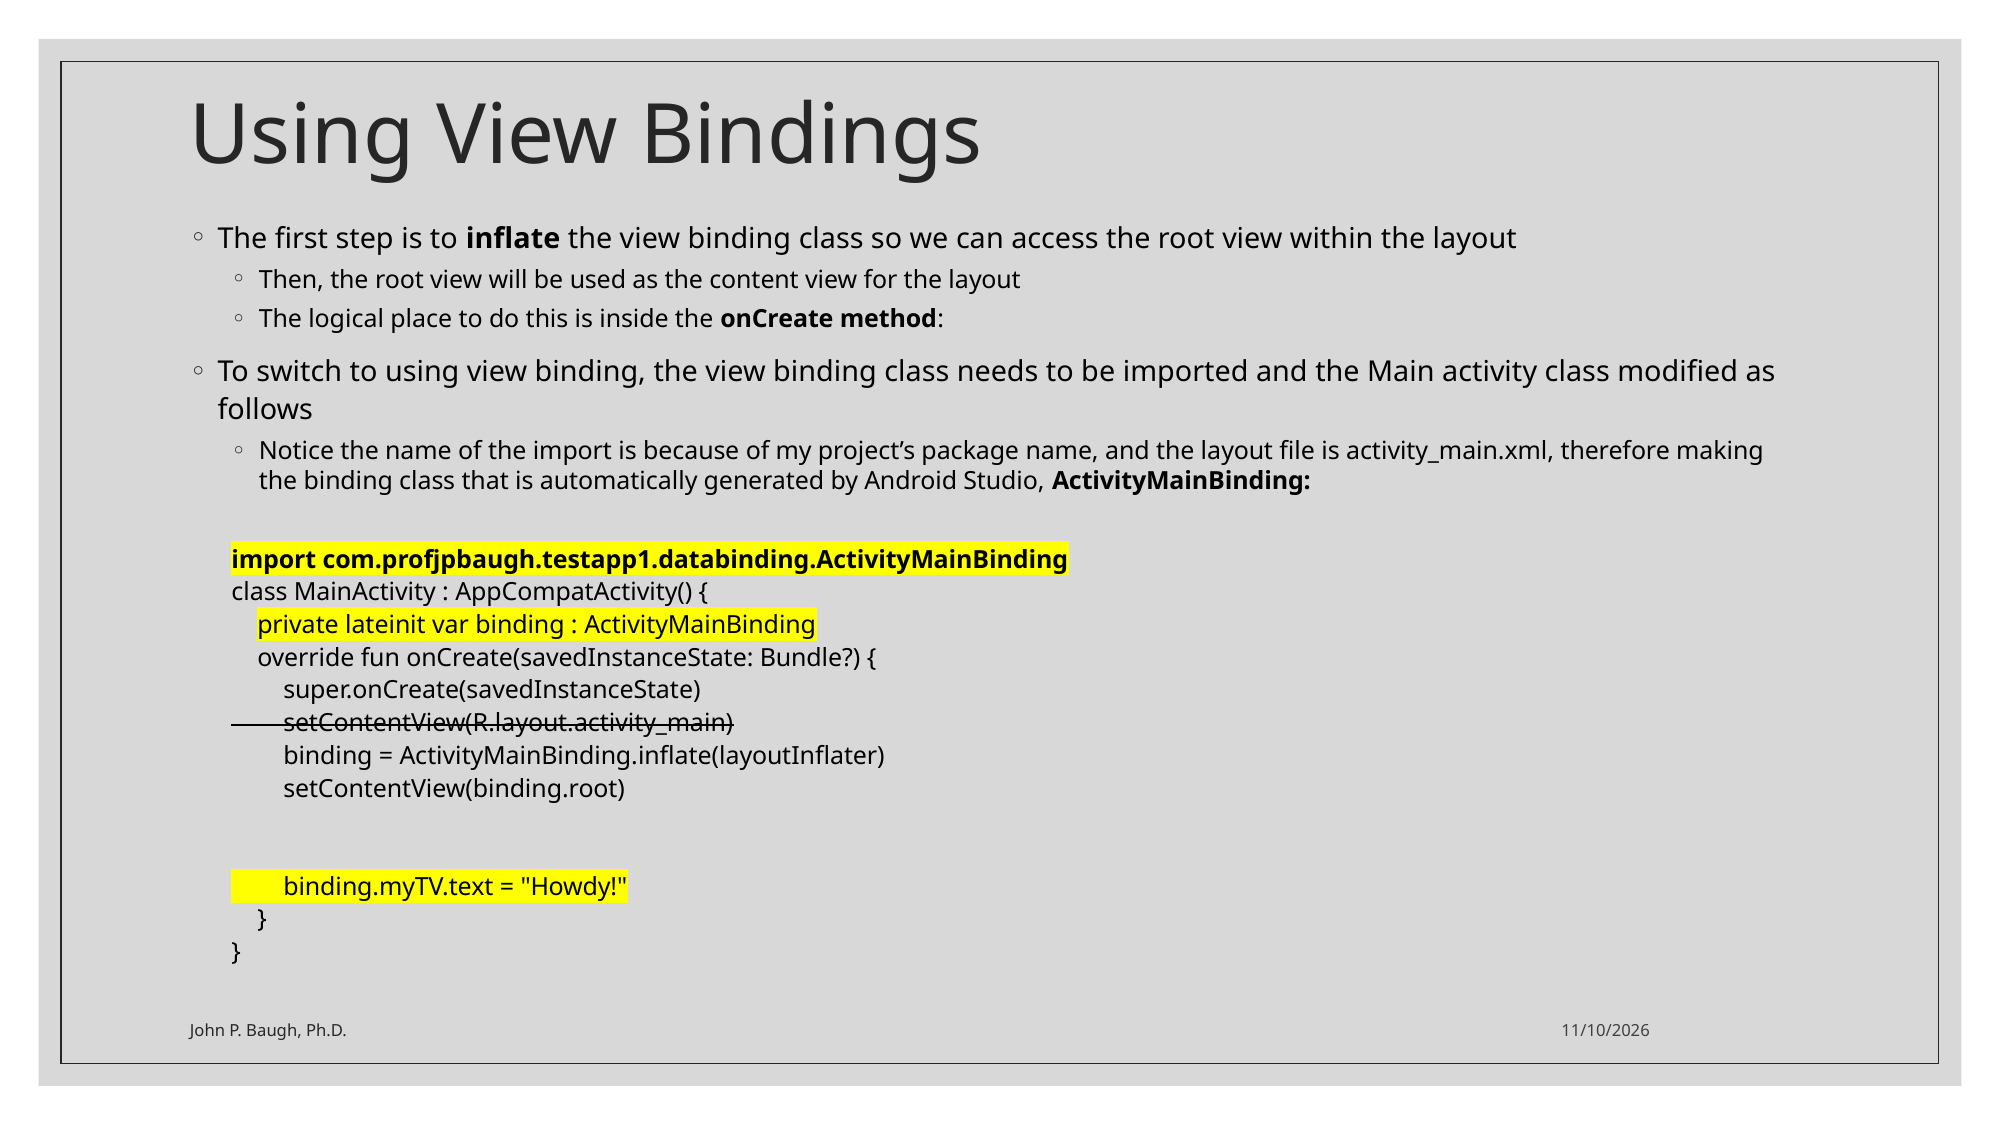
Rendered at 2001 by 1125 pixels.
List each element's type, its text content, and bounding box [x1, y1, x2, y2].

title Using View Bindings [174, 75, 1825, 198]
footer John P. Baugh, Ph.D. [174, 990, 1130, 1050]
list The first step is to inflate the view binding class so we can access the root view within the layout Then, the root view will be used as the content view for the layout The logical place to do this is inside the onCreate method: To switch to using view binding, the view binding class needs to be imported and the Main activity class modified as follows Notice the name of the import is because of my project’s package name, and the layout file is activity_main.xml, therefore making the binding class that is automatically generated by Android Studio, ActivityMainBinding: import com.profjpbaugh.testapp1.databinding.ActivityMainBinding class MainActivity : AppCompatActivity() { private lateinit var binding : ActivityMainBinding override fun onCreate(savedInstanceState: Bundle?) { super.onCreate(savedInstanceState) setContentView(R.layout.activity_main) binding = ActivityMainBinding.inflate(layoutInflater) setContentView(binding.root) binding.myTV.text = "Howdy!" } } [174, 208, 1825, 977]
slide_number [1190, 990, 1665, 1050]
